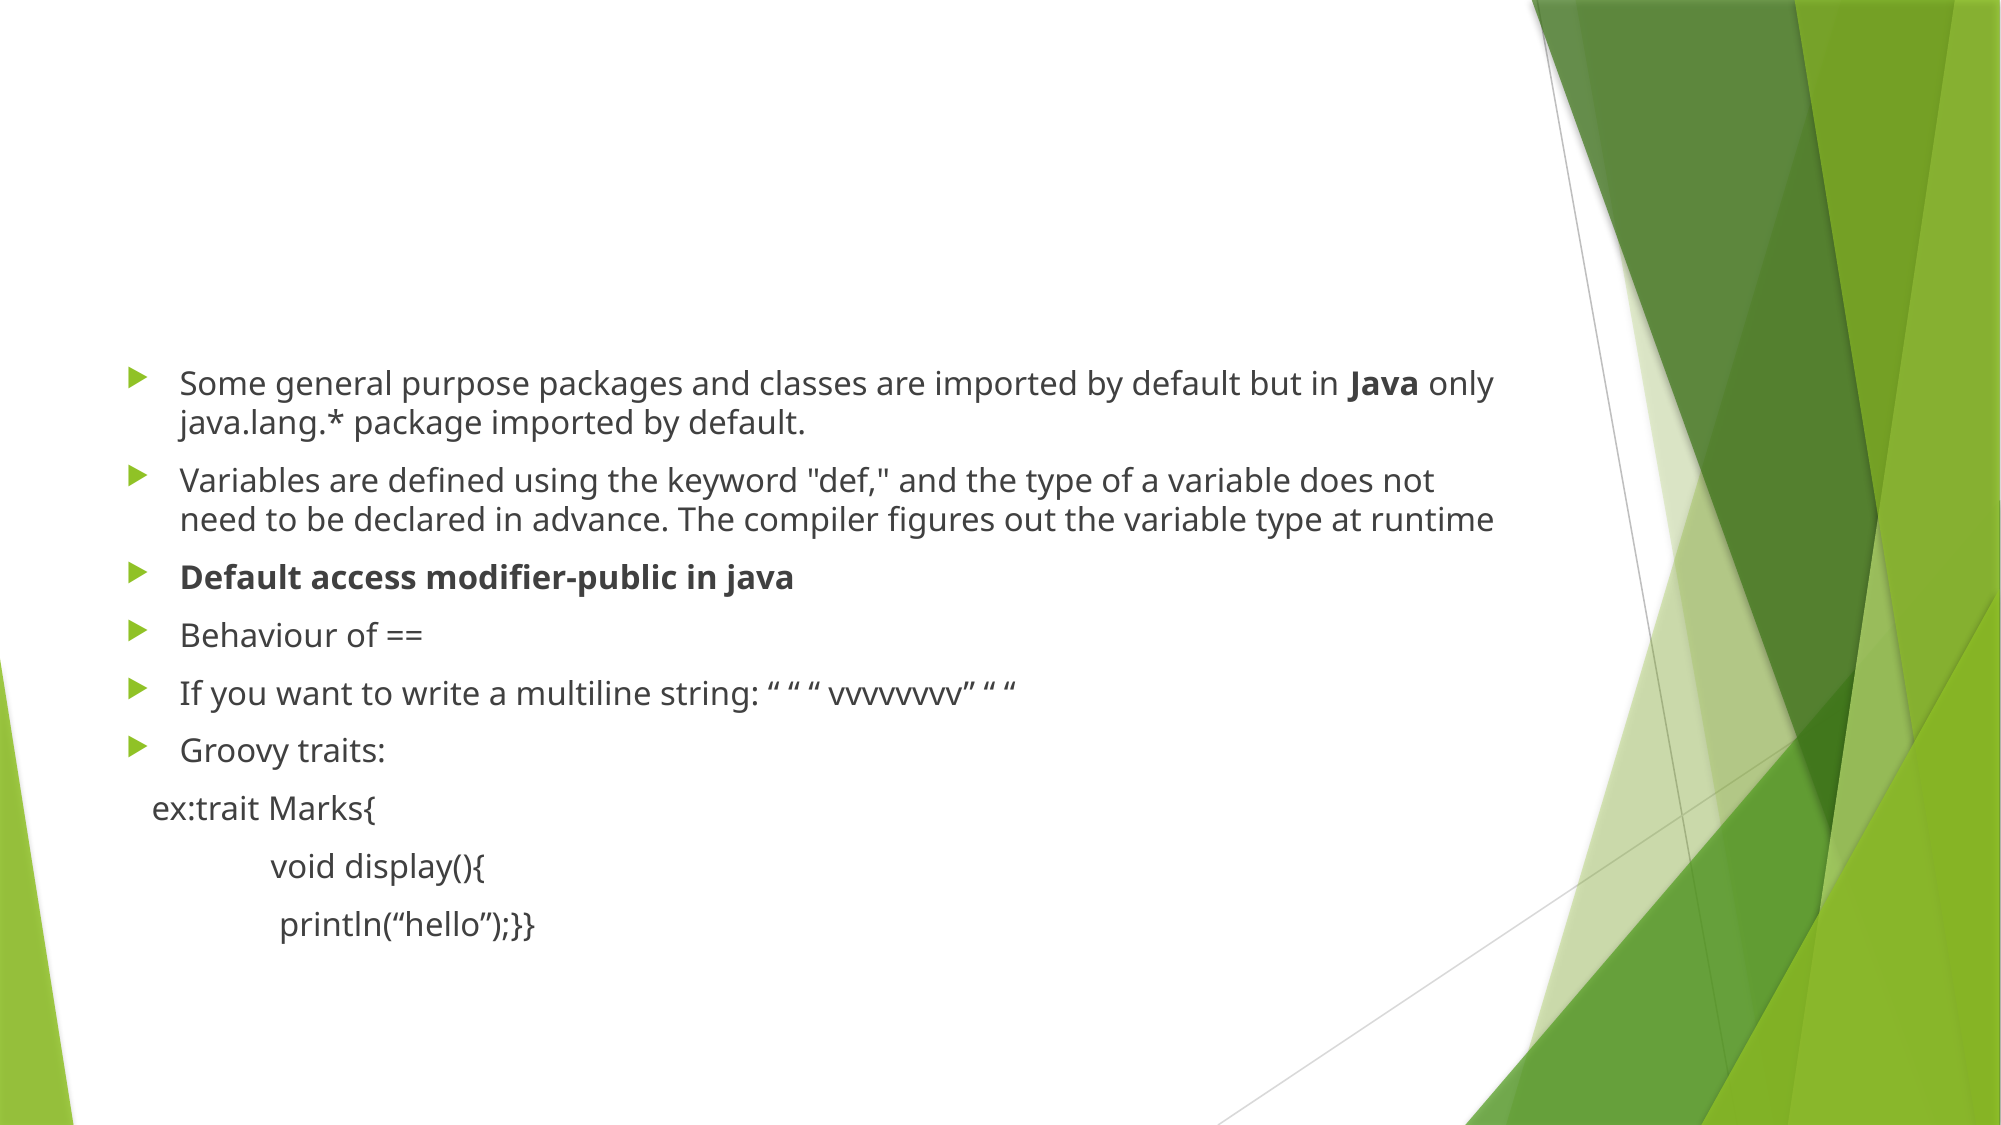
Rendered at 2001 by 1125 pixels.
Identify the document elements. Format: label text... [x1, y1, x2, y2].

list Some general purpose packages and classes are imported by default but in Java only java.lang.* package imported by default. Variables are defined using the keyword "def," and the type of a variable does not need to be declared in advance. The compiler figures out the variable type at runtime Default access modifier-public in java Behaviour of == If you want to write a multiline string: “ “ “ vvvvvvvv” “ “ Groovy traits: ex:trait Marks{ void display(){ println(“hello”);}} [111, 354, 1522, 992]
